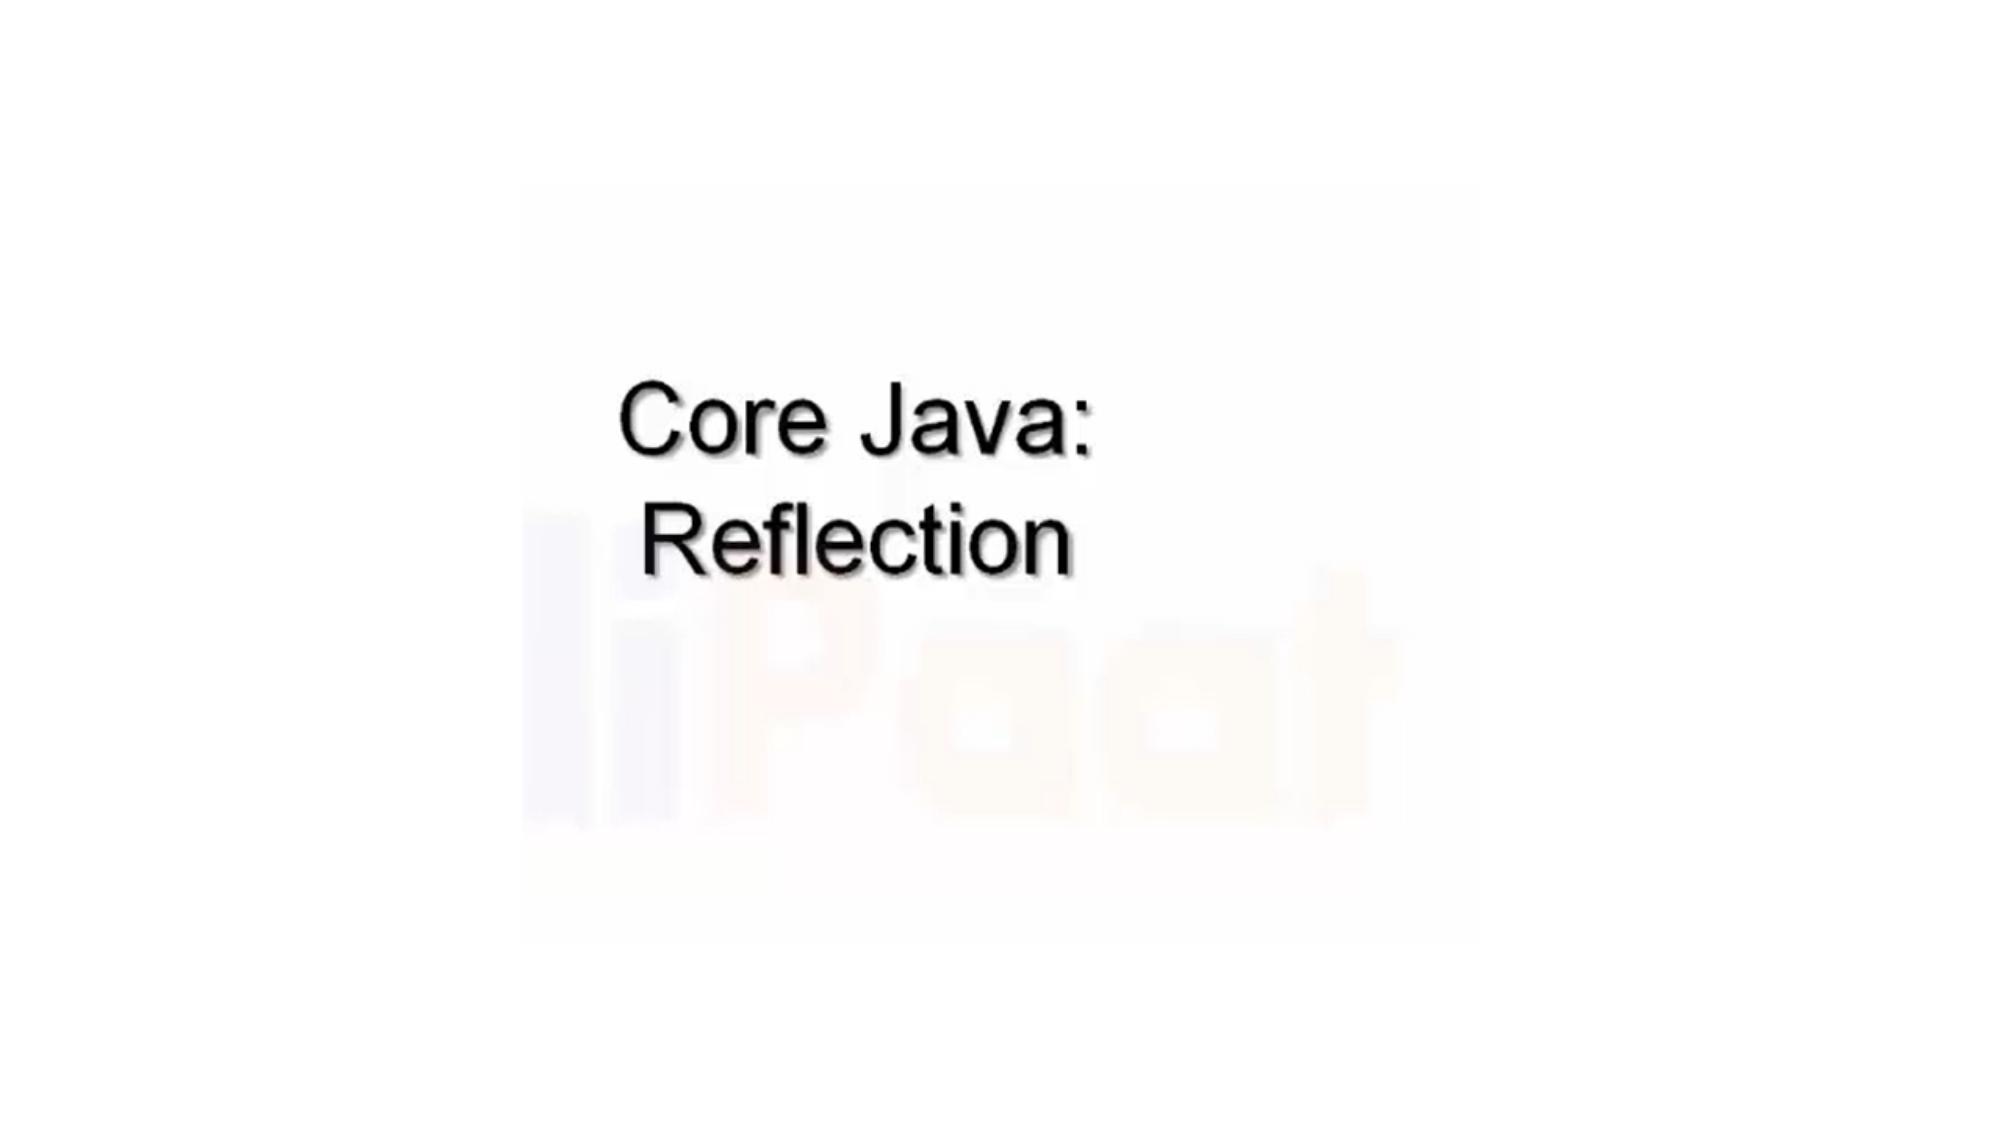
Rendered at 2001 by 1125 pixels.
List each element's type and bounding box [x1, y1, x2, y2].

picture [522, 183, 1478, 942]
